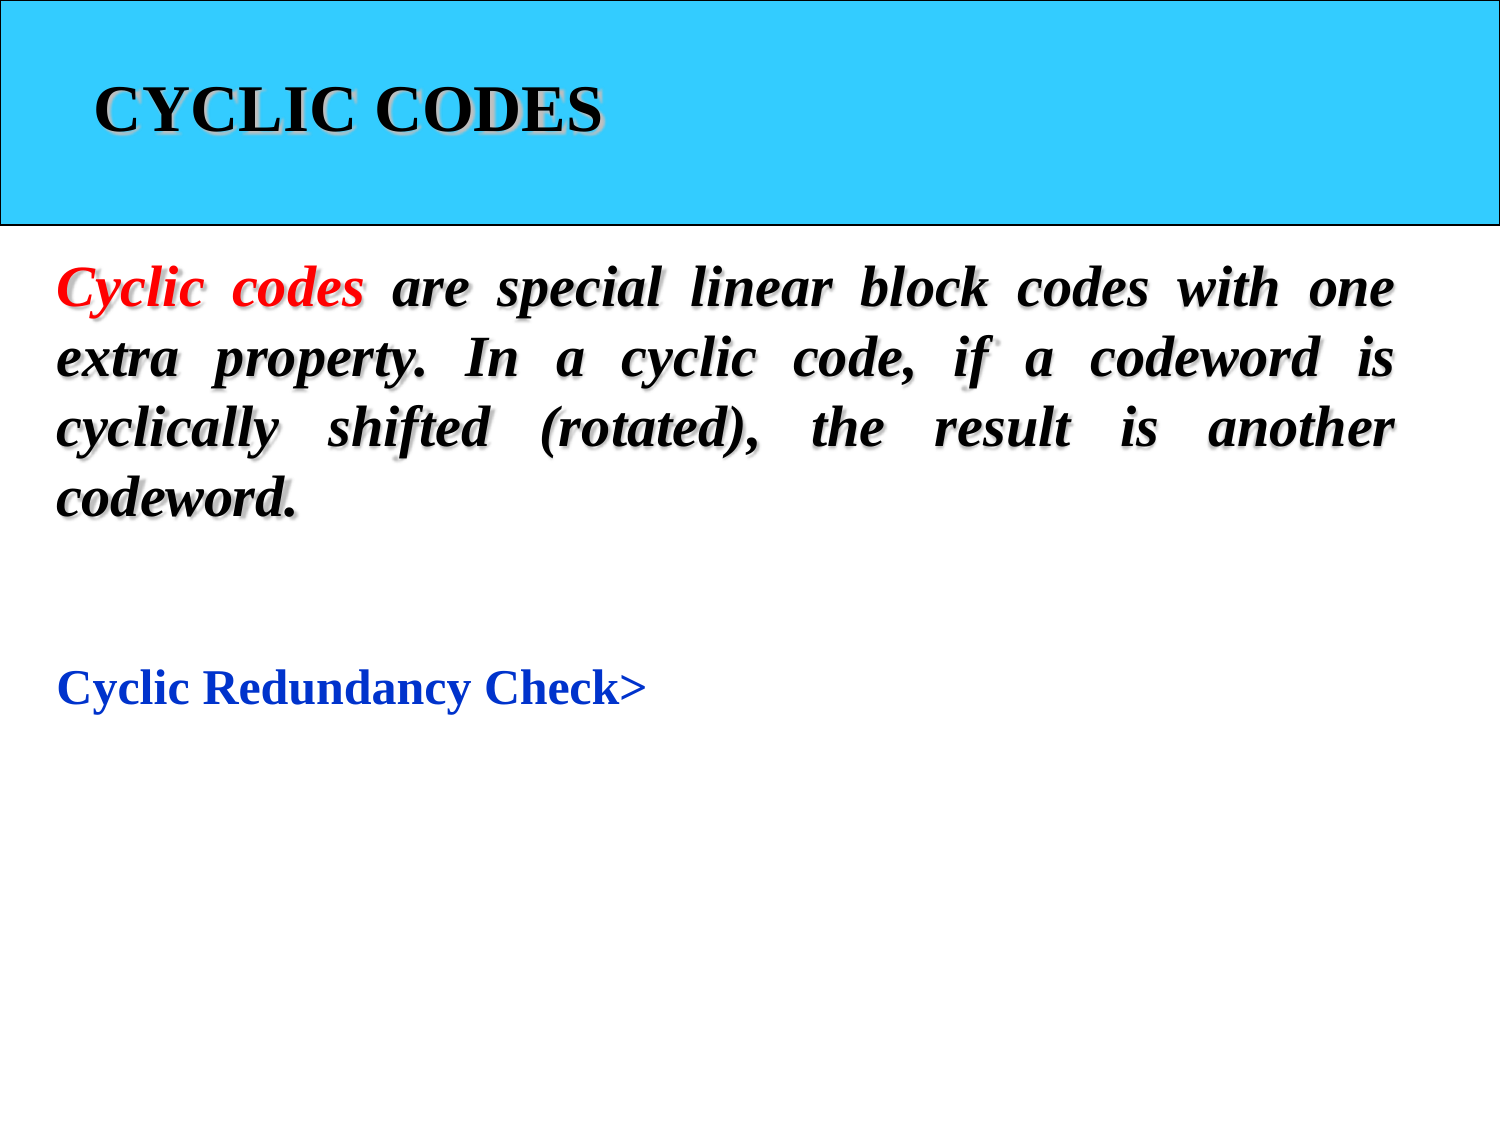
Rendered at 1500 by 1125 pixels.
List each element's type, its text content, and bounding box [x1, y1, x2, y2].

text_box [19, 230, 1435, 571]
text_box Cyclic codes are special linear block codes with one extra property. In a cyclic code, if a codeword is cyclically shifted (rotated), the result is another codeword. Cyclic Redundancy Check> [54, 579, 1396, 715]
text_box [0, 0, 1500, 227]
